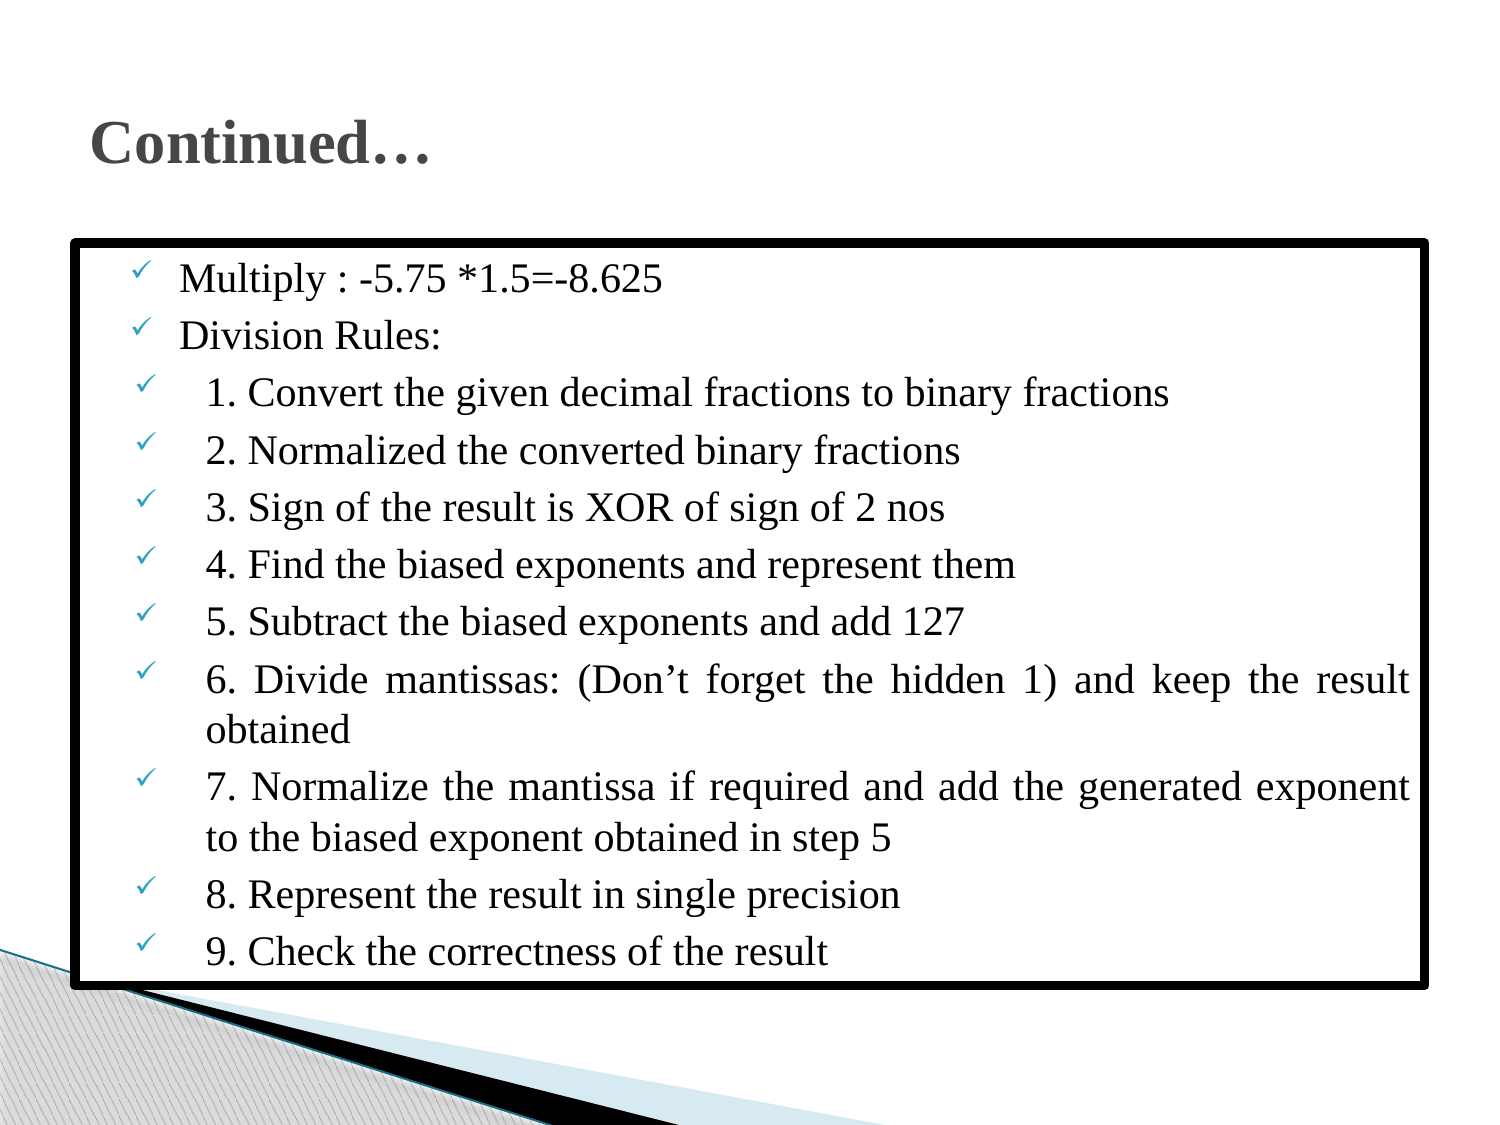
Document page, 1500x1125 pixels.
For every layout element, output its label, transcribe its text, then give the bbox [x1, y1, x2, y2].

title Continued… [75, 45, 1425, 233]
list Multiply : -5.75 *1.5=-8.625 Division Rules: 1. Convert the given decimal fractions to binary fractions 2. Normalized the converted binary fractions 3. Sign of the result is XOR of sign of 2 nos 4. Find the biased exponents and represent them 5. Subtract the biased exponents and add 127 6. Divide mantissas: (Don’t forget the hidden 1) and keep the result obtained 7. Normalize the mantissa if required and add the generated exponent to the biased exponent obtained in step 5 8. Represent the result in single precision 9. Check the correctness of the result [70, 238, 1429, 990]
